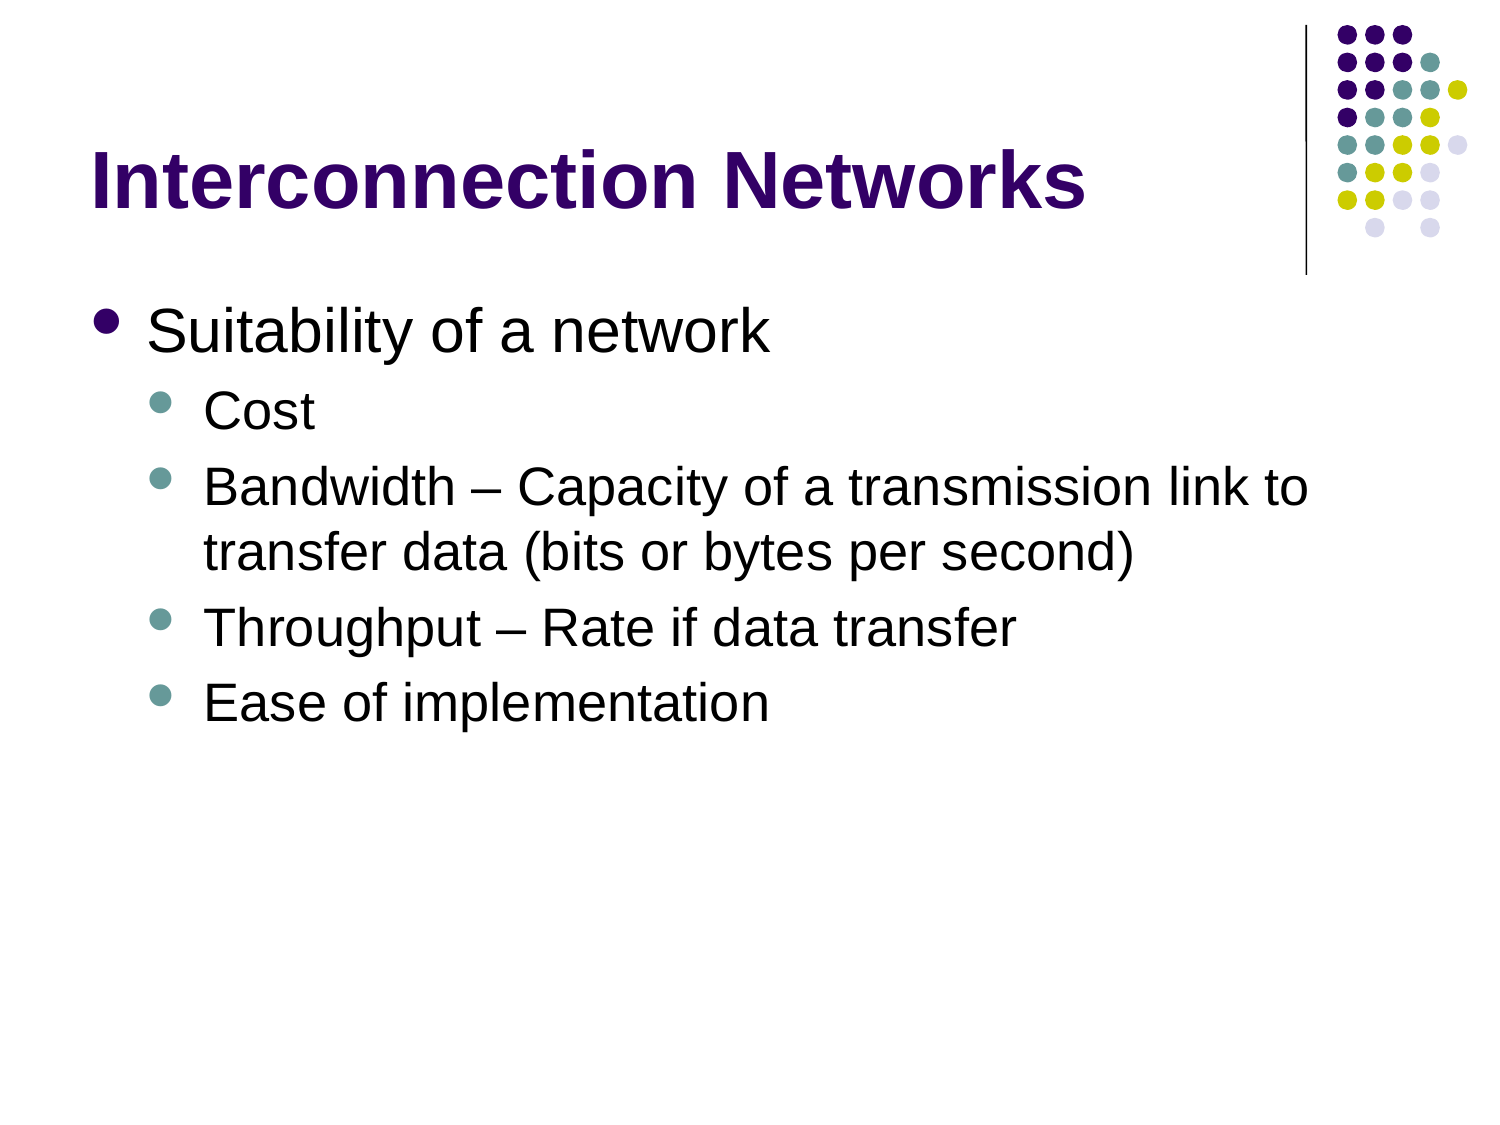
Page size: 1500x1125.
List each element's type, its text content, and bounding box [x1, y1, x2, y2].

title Interconnection Networks [74, 19, 1313, 233]
list Suitability of a network Cost Bandwidth – Capacity of a transmission link to transfer data (bits or bytes per second) Throughput – Rate if data transfer Ease of implementation [74, 281, 1426, 1006]
